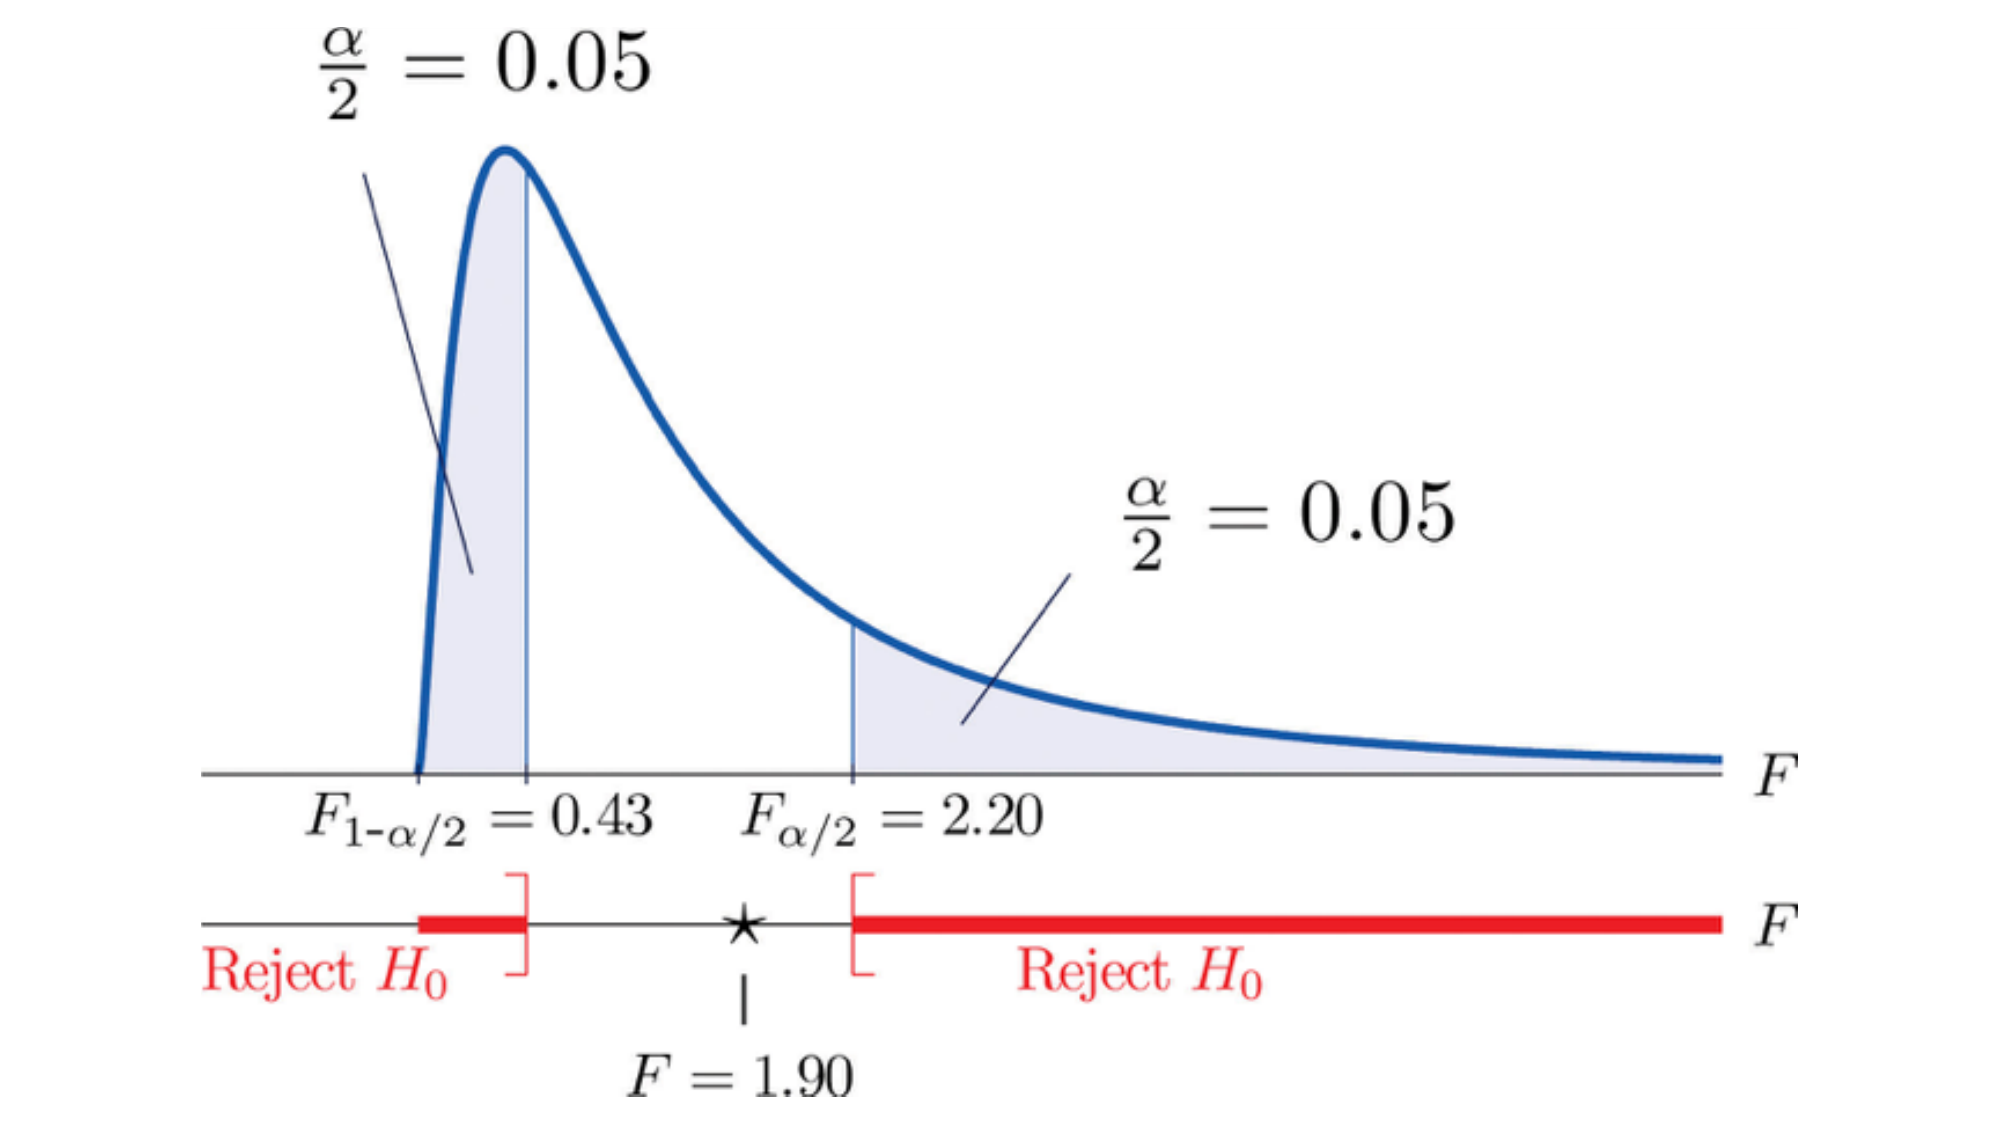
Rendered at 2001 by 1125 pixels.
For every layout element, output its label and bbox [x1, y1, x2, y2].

picture [201, 27, 1798, 1097]
